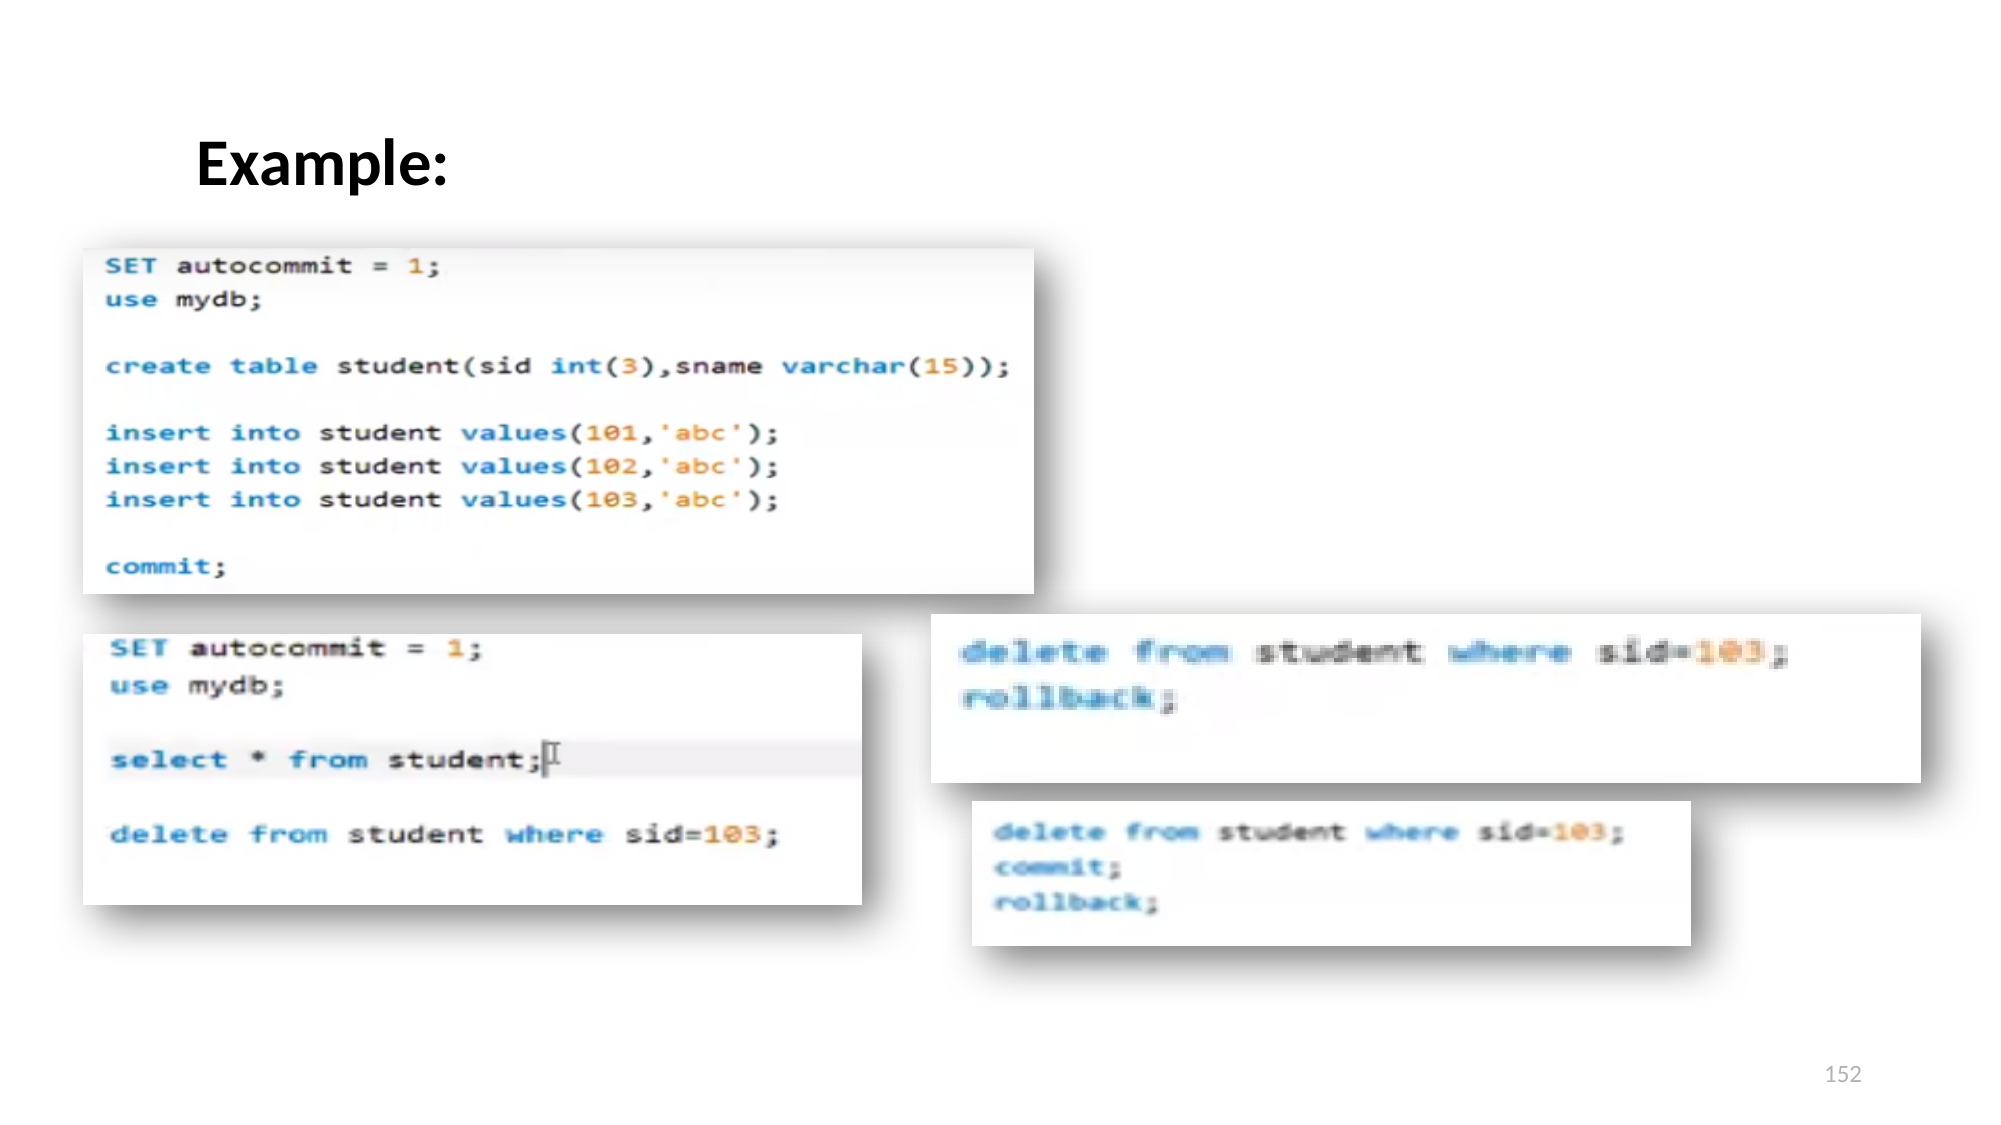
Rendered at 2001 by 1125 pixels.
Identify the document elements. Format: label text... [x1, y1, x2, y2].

picture [83, 634, 862, 905]
picture [972, 801, 1691, 946]
text_box Example: [182, 110, 466, 206]
picture [83, 248, 1034, 594]
slide_number 152 [1412, 1042, 1863, 1103]
picture [931, 614, 1921, 783]
